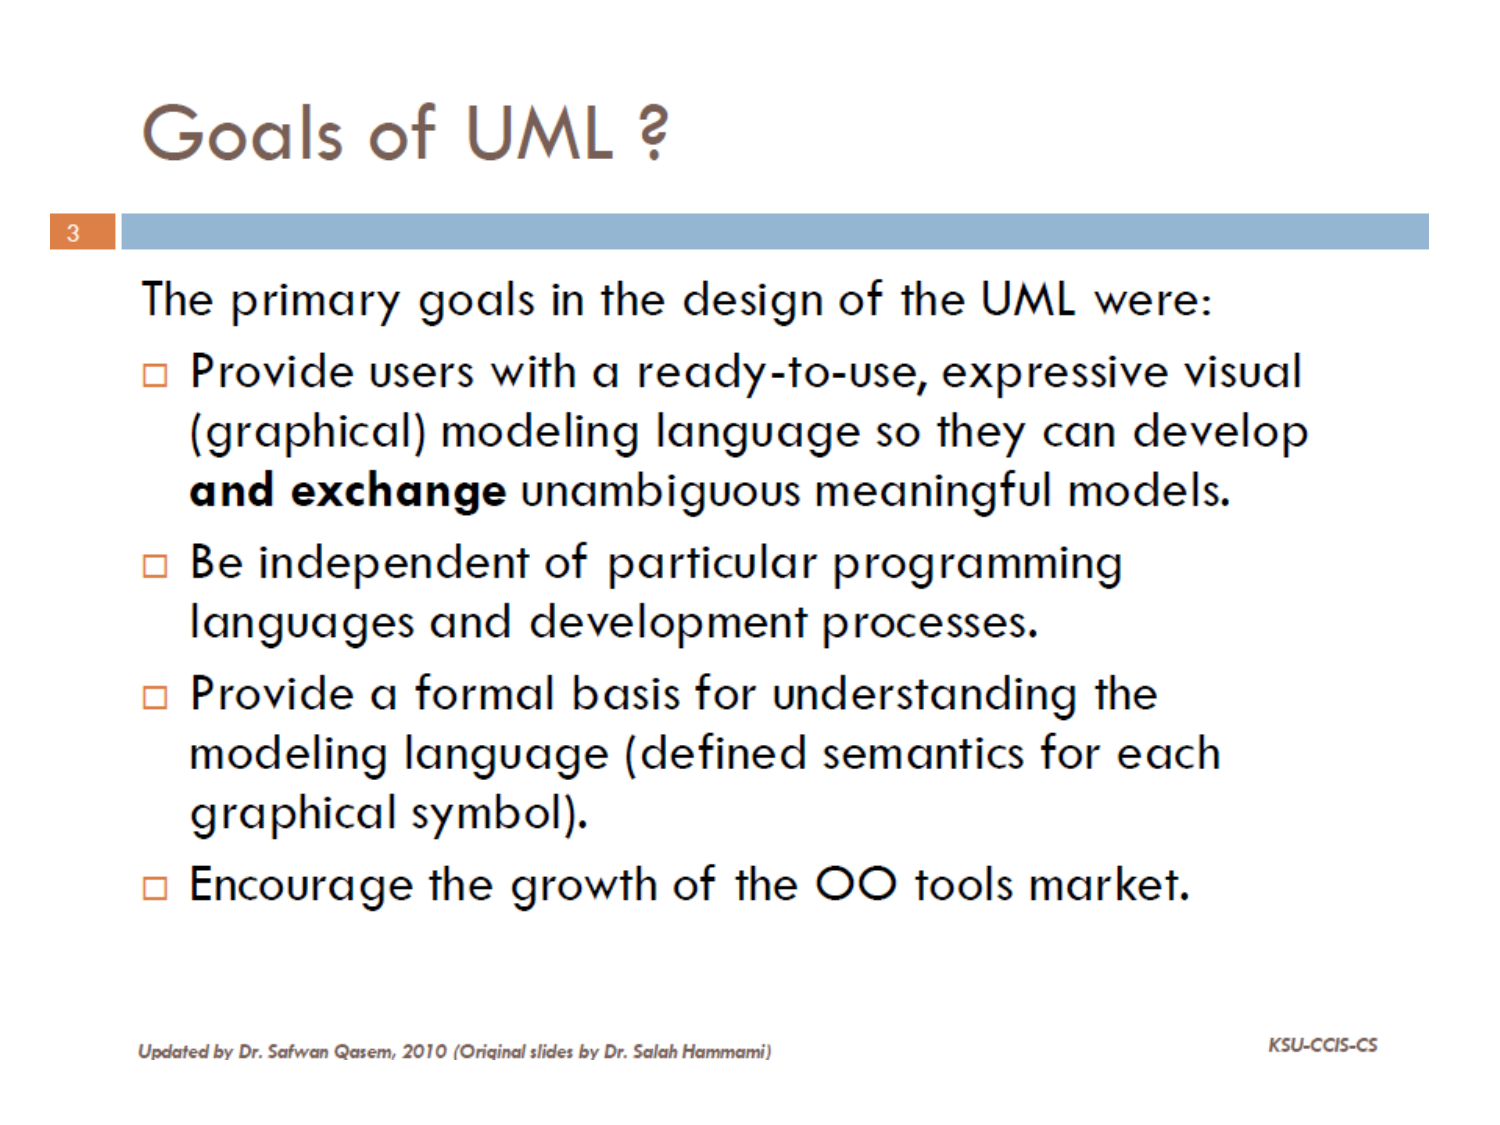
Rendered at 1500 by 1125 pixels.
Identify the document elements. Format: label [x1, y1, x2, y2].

picture [49, 37, 1429, 1060]
